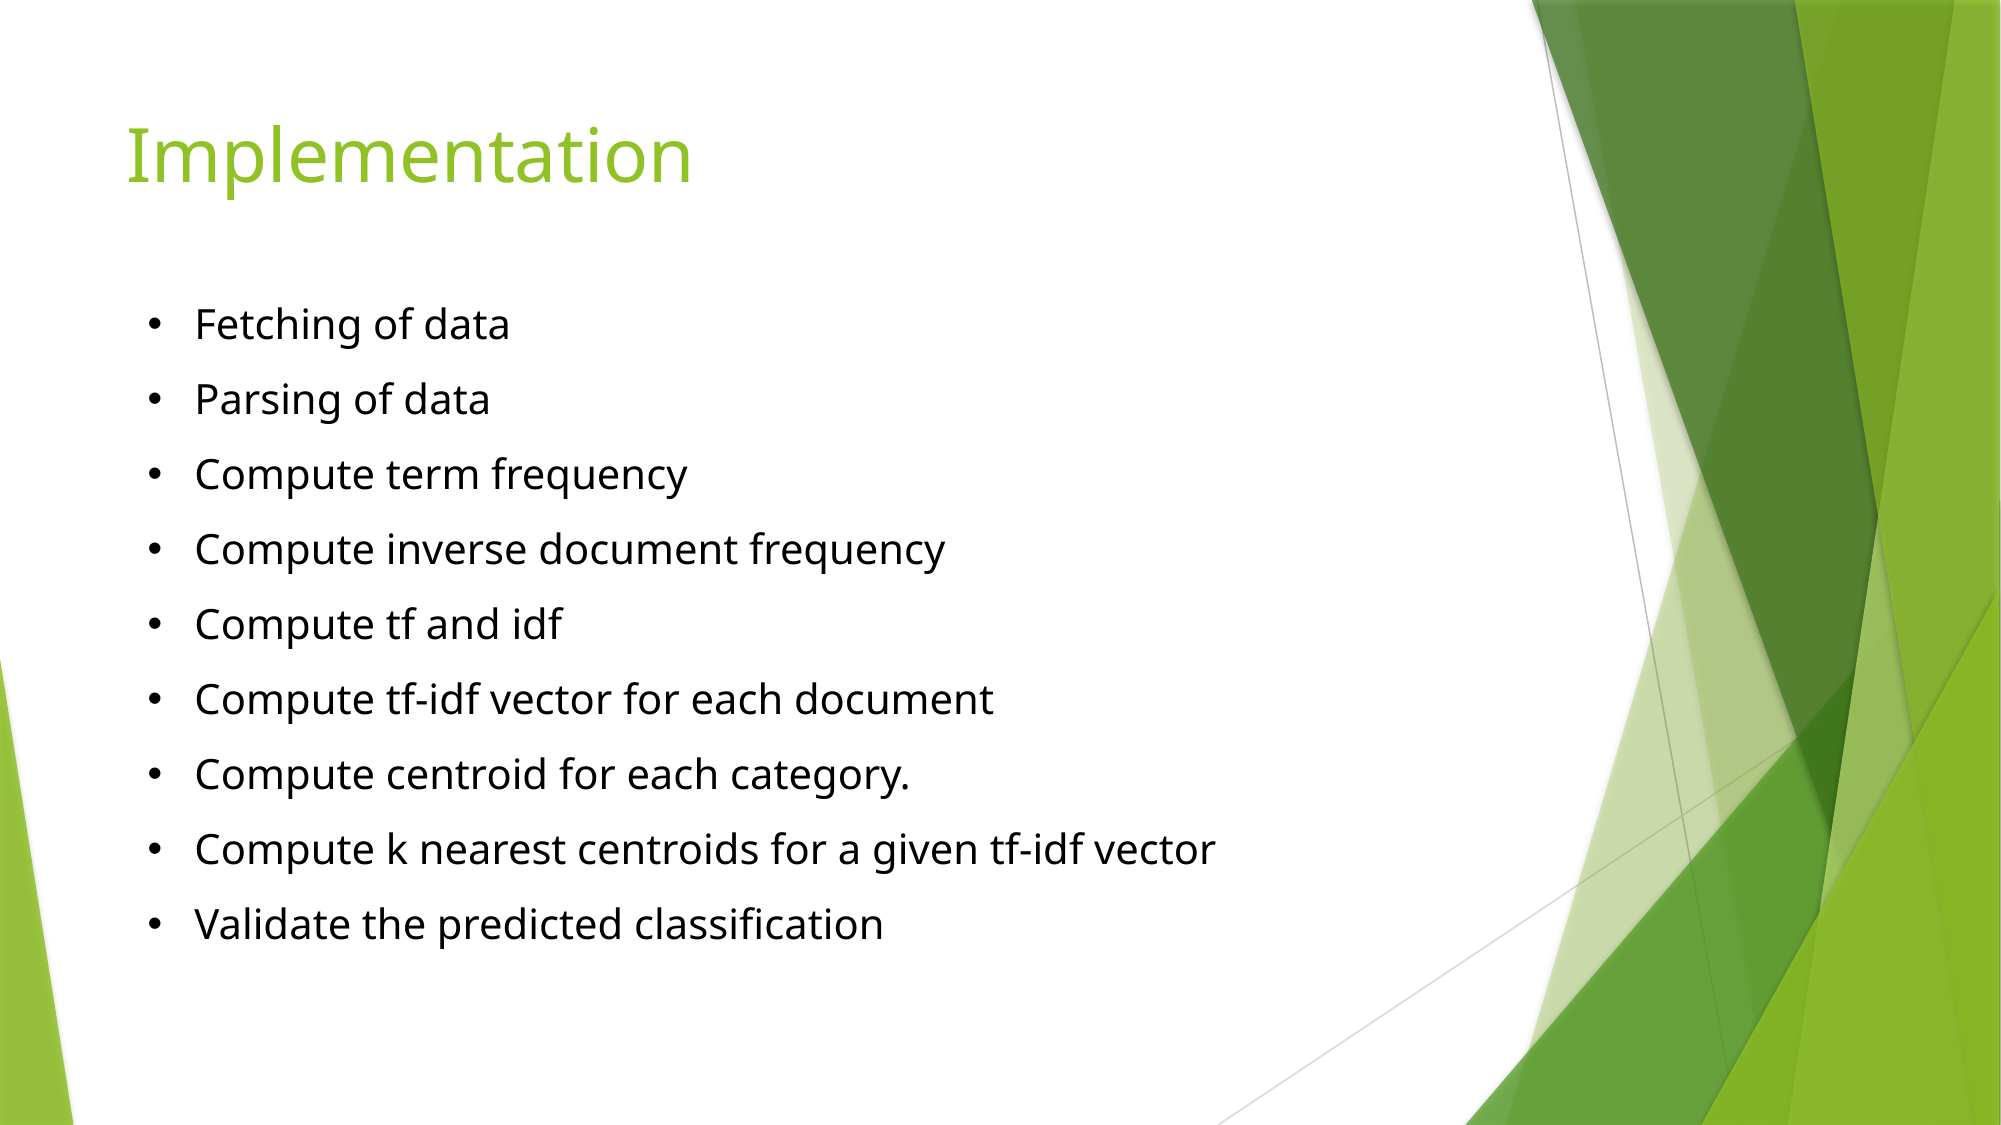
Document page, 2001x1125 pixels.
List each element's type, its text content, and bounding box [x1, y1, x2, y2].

text_box Fetching of data Parsing of data Compute term frequency Compute inverse document frequency Compute tf and idf Compute tf-idf vector for each document Compute centroid for each category. Compute k nearest centroids for a given tf-idf vector Validate the predicted classification [132, 265, 1271, 1001]
title Implementation [111, 99, 1522, 317]
